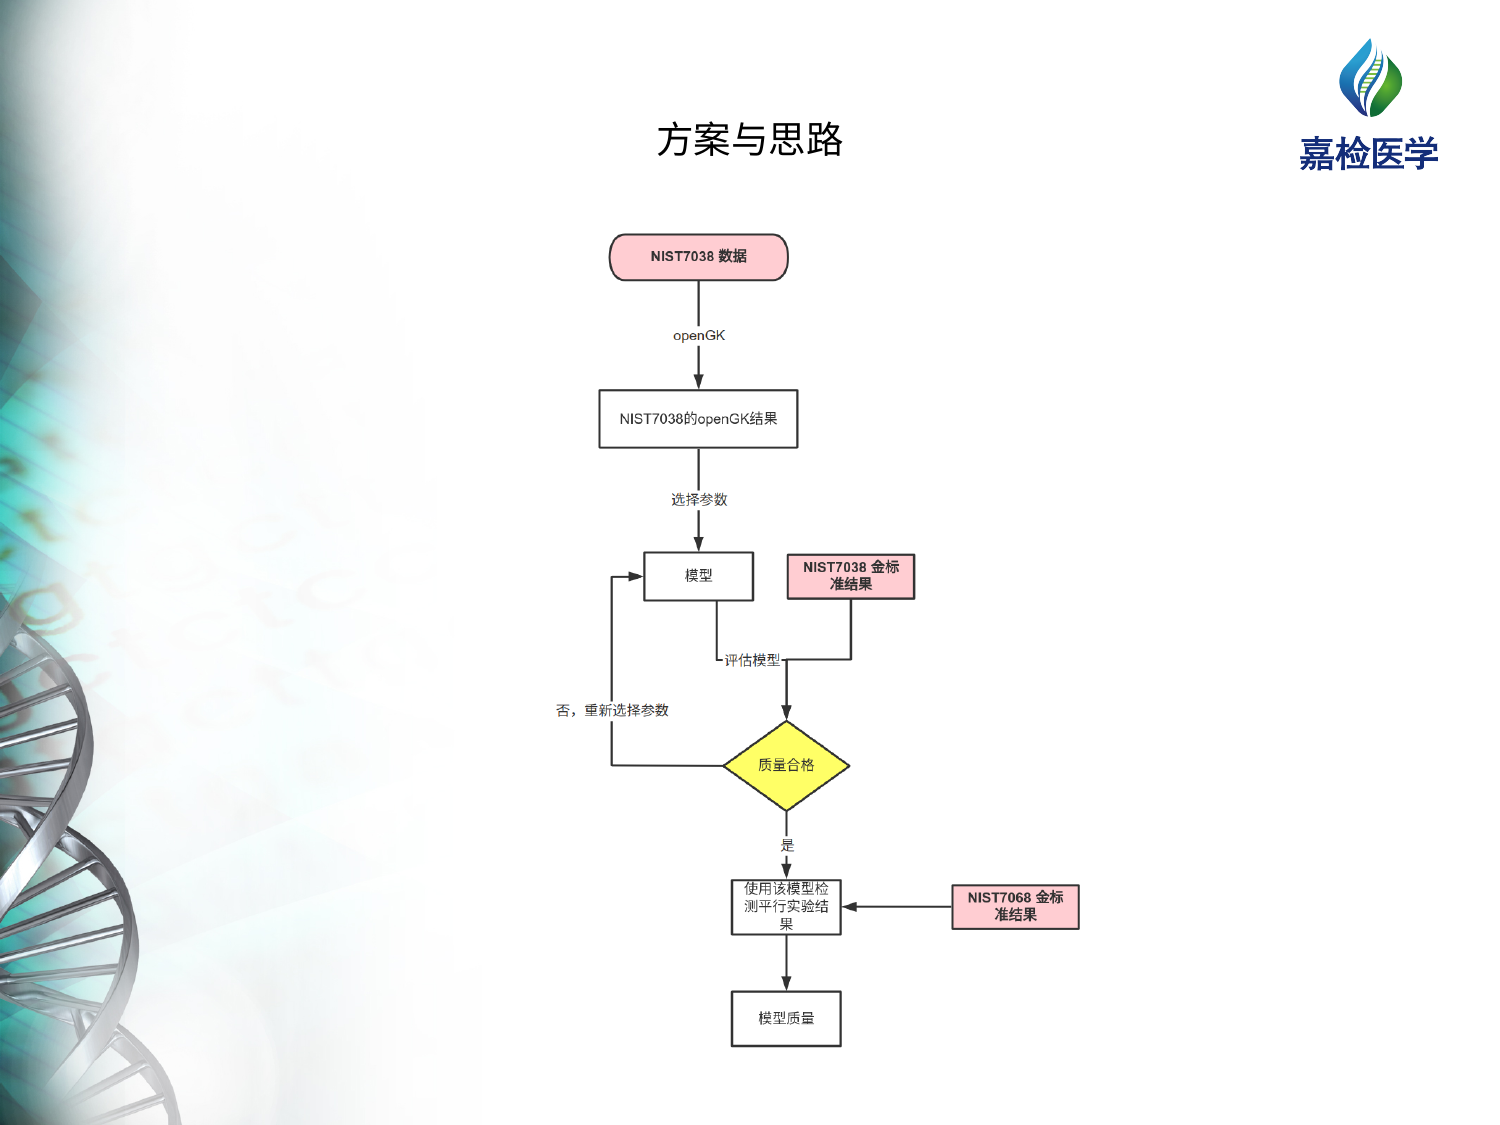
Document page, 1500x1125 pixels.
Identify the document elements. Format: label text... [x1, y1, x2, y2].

title 方案与思路 [75, 44, 1425, 233]
picture [0, 0, 1477, 1125]
